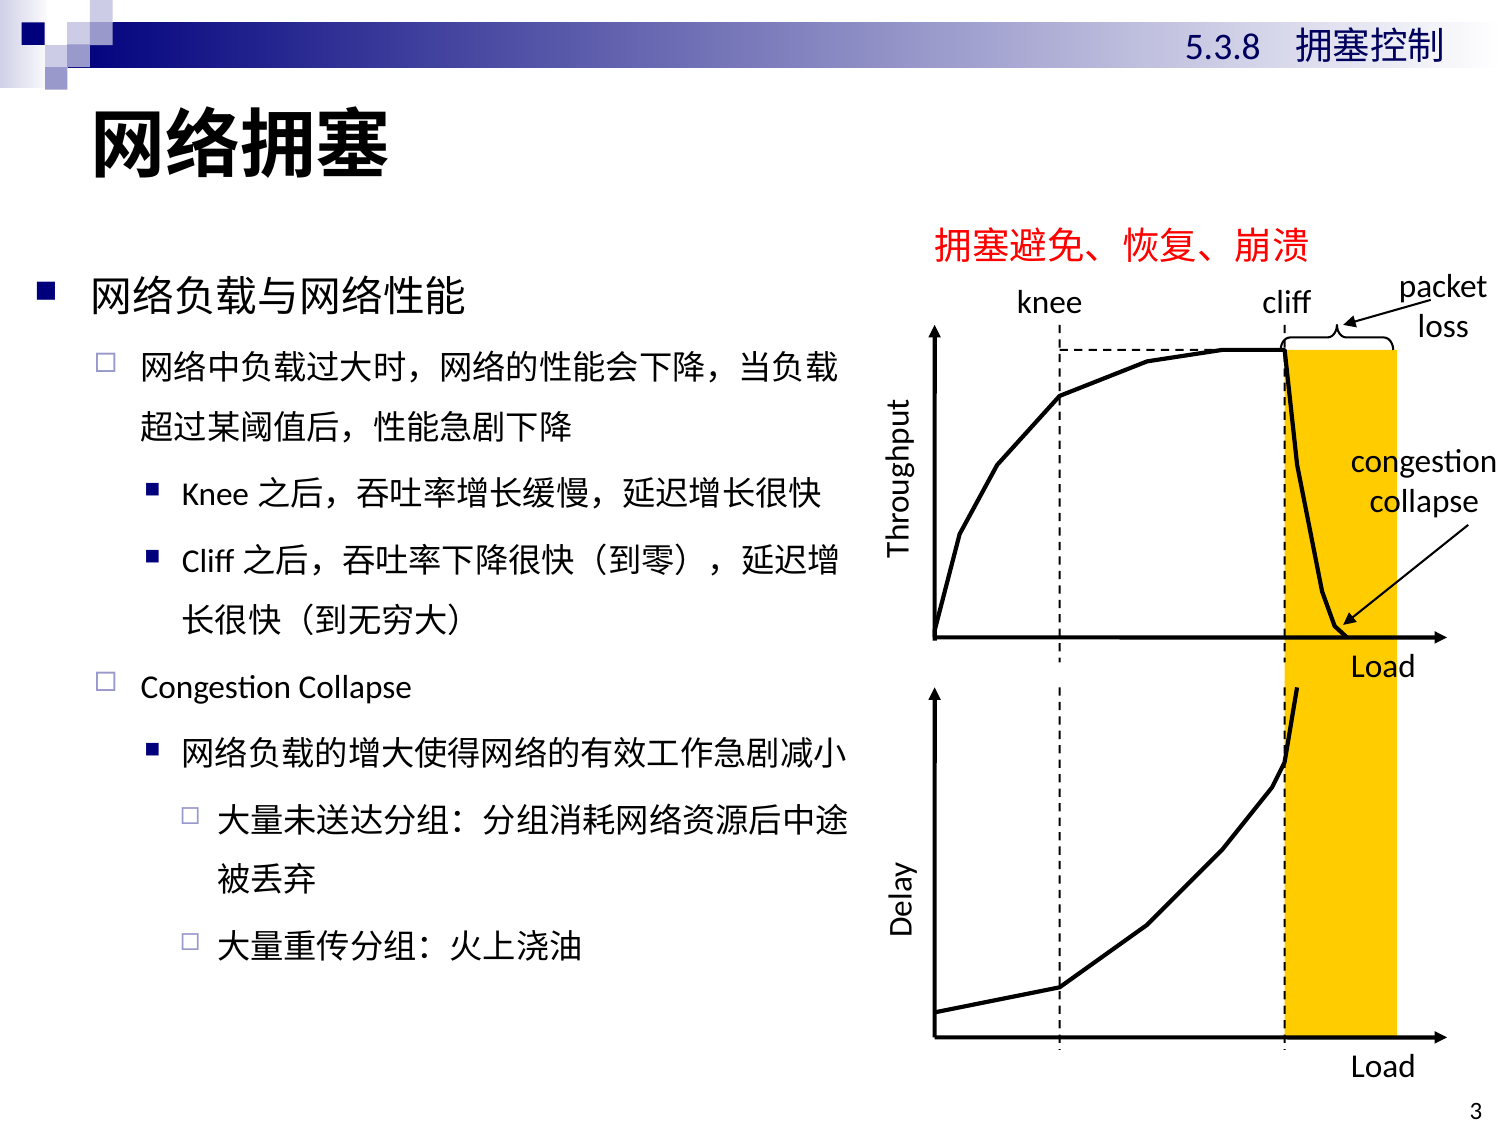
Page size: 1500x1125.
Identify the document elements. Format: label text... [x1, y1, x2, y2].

text_box Load [1335, 1058, 1431, 1092]
list 网络负载与网络性能 网络中负载过大时，网络的性能会下降，当负载超过某阈值后，性能急剧下降 Knee之后，吞吐率增长缓慢，延迟增长很快 Cliff之后，吞吐率下降很快（到零），延迟增长很快（到无穷大） Congestion Collapse 网络负载的增大使得网络的有效工作急剧减小 大量未送达分组：分组消耗网络资源后中途被丢弃 大量重传分组：火上浇油 [19, 237, 872, 1100]
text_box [867, 256, 1500, 1051]
title 网络拥塞 [75, 75, 1425, 209]
slide_number 3 [1448, 1100, 1483, 1125]
text_box 5.3.8 拥塞控制 [1169, 14, 1483, 75]
text_box 拥塞避免、恢复、崩溃 [920, 214, 1387, 254]
